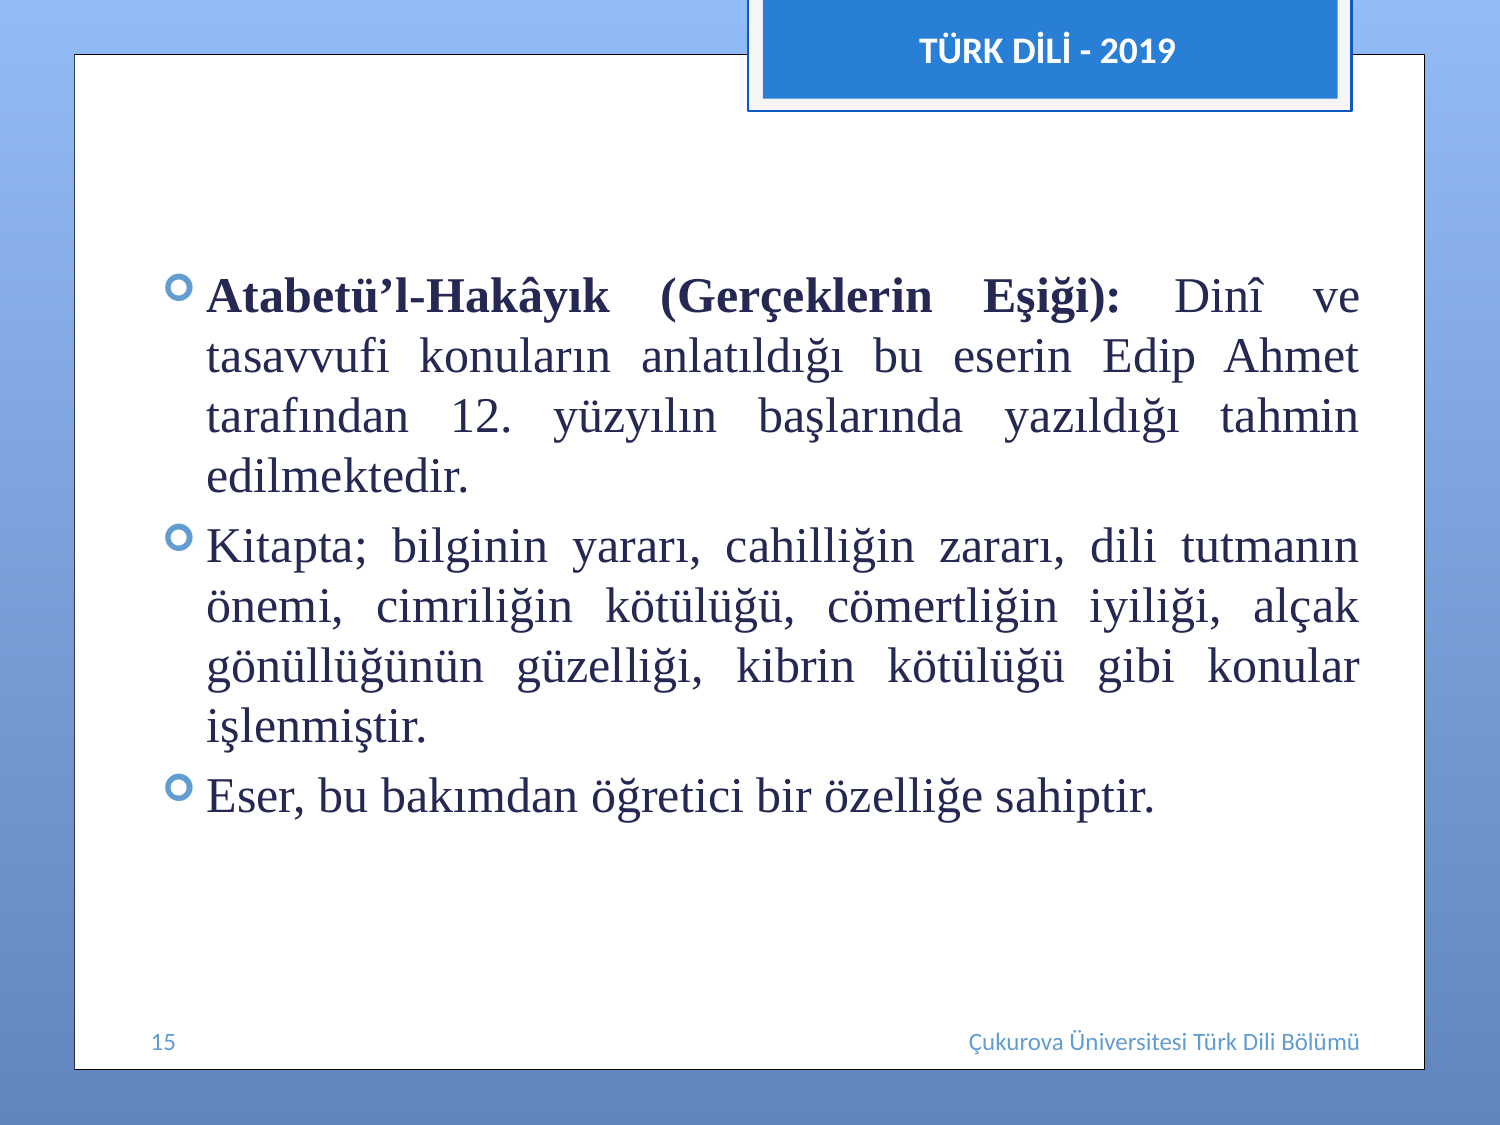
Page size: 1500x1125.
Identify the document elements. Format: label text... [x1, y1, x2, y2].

slide_number 15 [135, 1010, 355, 1071]
slide_number TÜRK DİLİ - 2019 [761, 18, 1334, 79]
list Atabetü’l-Hakâyık (Gerçeklerin Eşiği): Dinî ve tasavvufi konuların anlatıldığı bu eserin Edip Ahmet tarafından 12. yüzyılın başlarında yazıldığı tahmin edilmektedir. Kitapta; bilginin yararı, cahilliğin zararı, dili tutmanın önemi, cimriliğin kötülüğü, cömertliğin iyiliği, alçak gönüllüğünün güzelliği, kibrin kötülüğü gibi konular işlenmiştir. Eser, bu bakımdan öğretici bir özelliğe sahiptir. [135, 255, 1376, 1010]
footer Çukurova Üniversitesi Türk Dili Bölümü [355, 1010, 1376, 1071]
